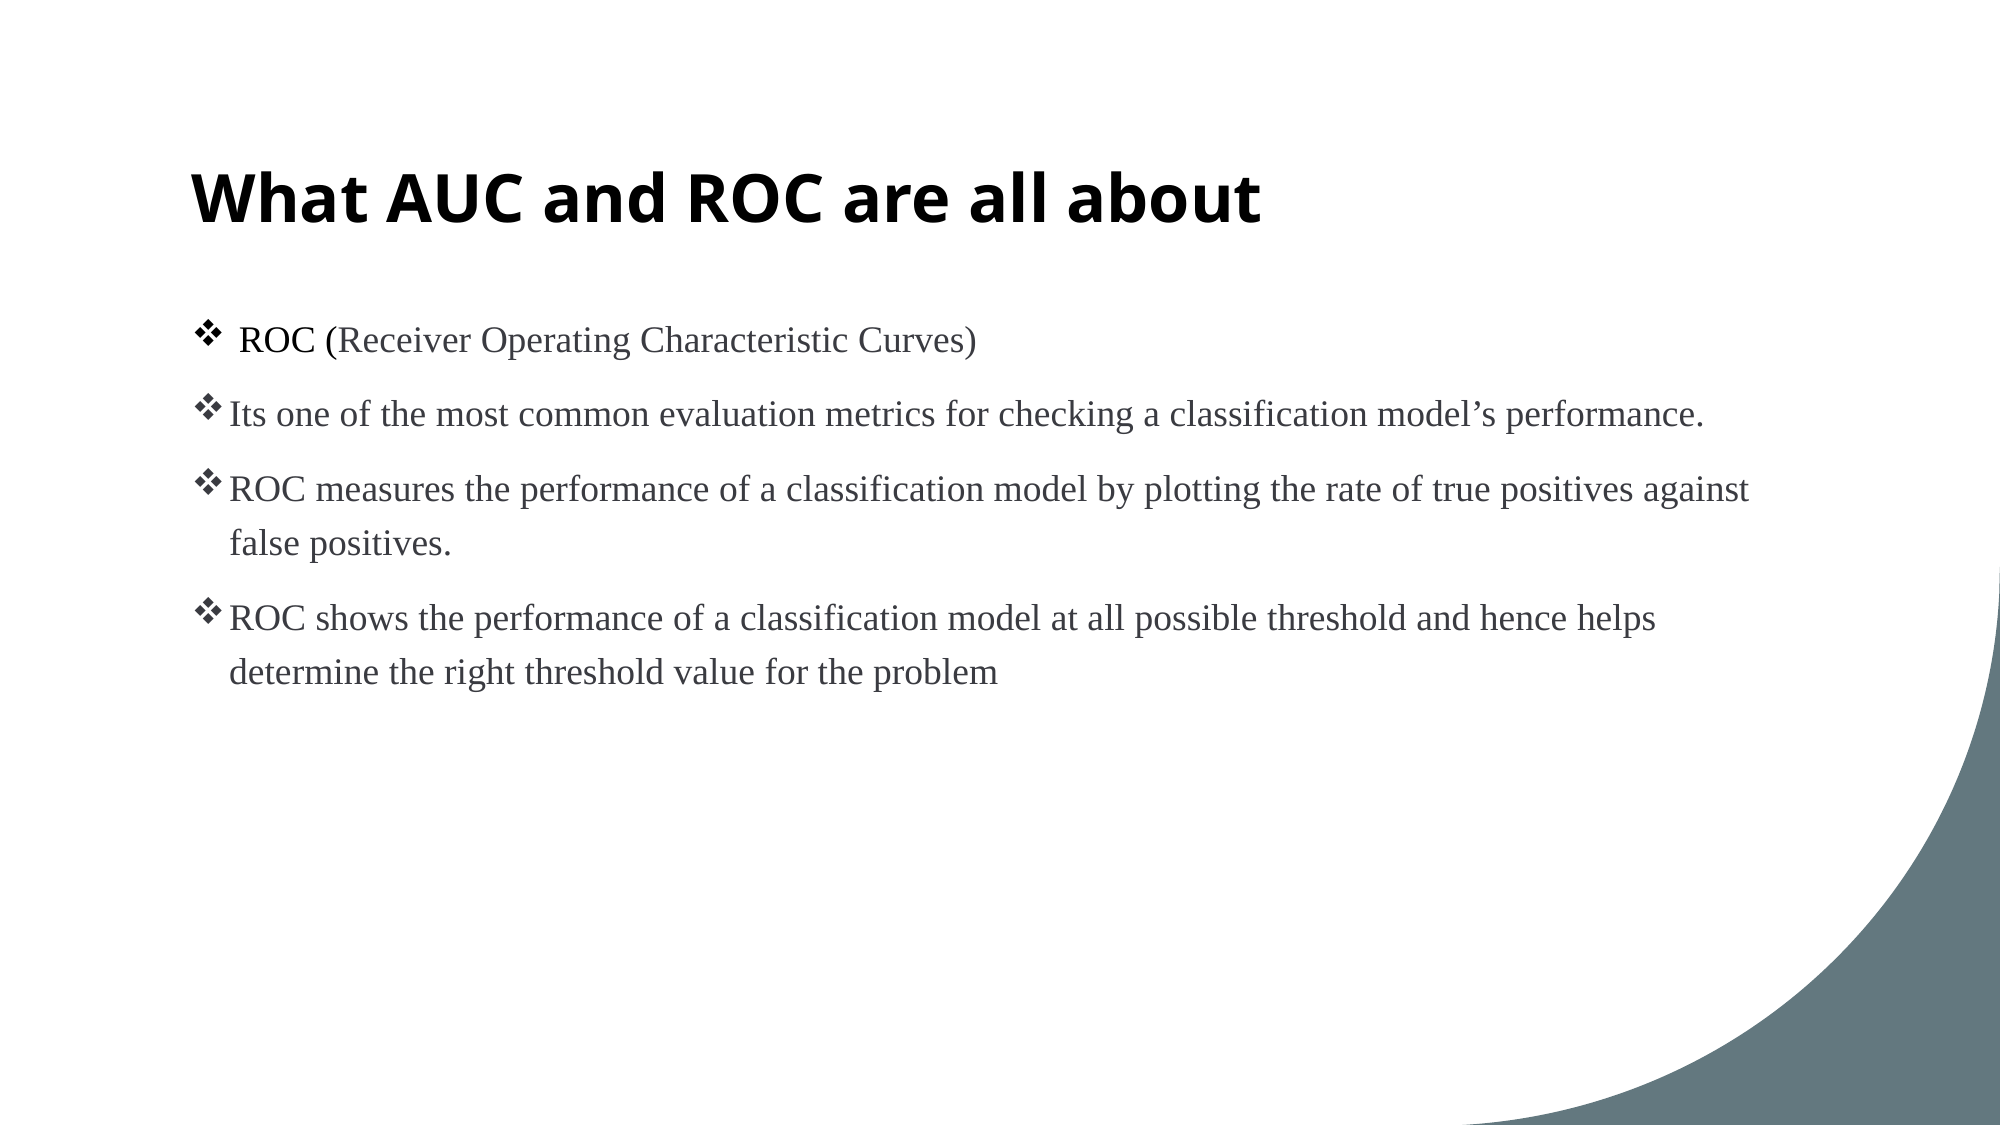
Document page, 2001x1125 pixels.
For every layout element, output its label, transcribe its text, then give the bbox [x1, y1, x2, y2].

list ROC (Receiver Operating Characteristic Curves) Its one of the most common evaluation metrics for checking a classification model’s performance. ROC measures the performance of a classification model by plotting the rate of true positives against false positives. ROC shows the performance of a classification model at all possible threshold and hence helps determine the right threshold value for the problem [176, 298, 1809, 975]
title What AUC and ROC are all about [176, 118, 1809, 243]
